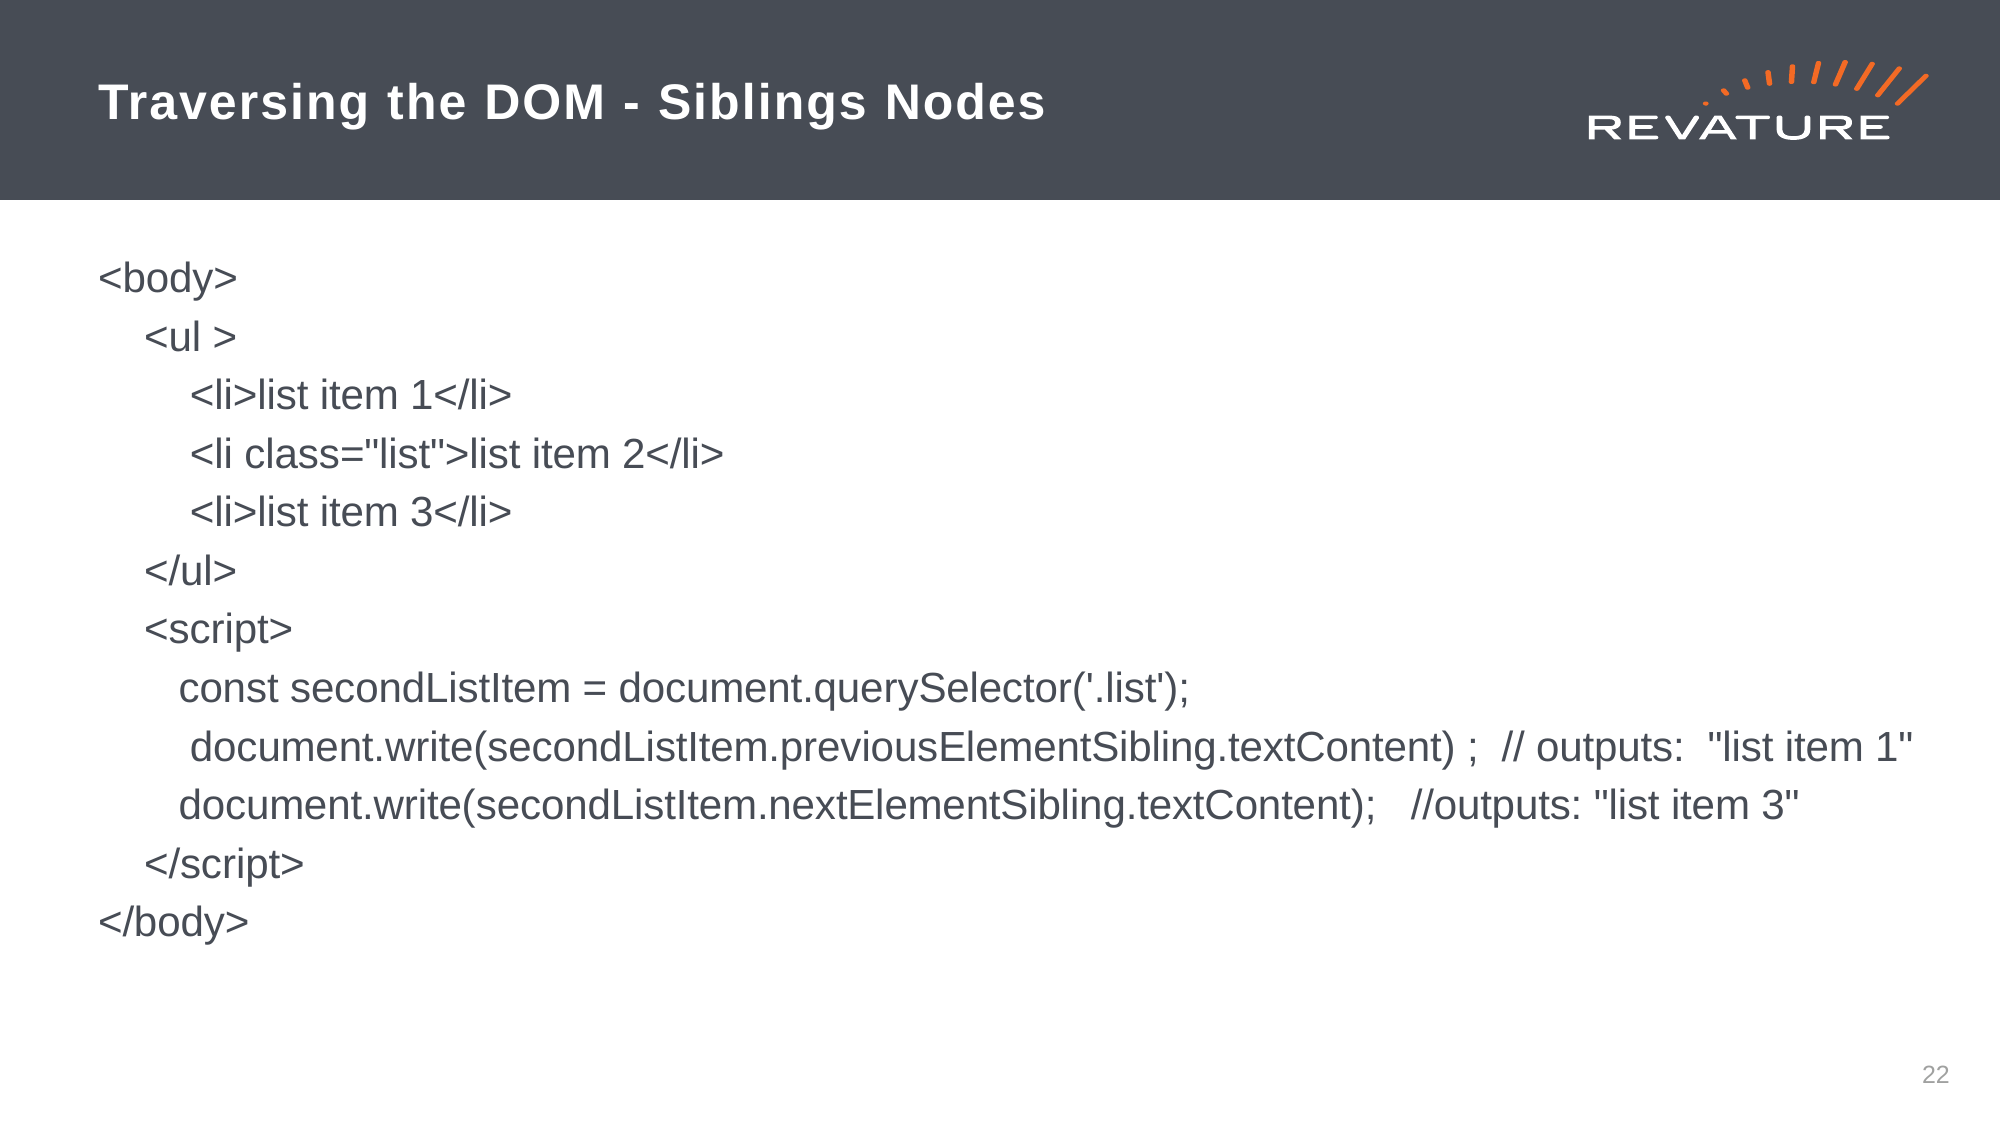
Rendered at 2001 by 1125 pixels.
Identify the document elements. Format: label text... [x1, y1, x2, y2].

slide_number 22 [1776, 1043, 1966, 1104]
list <body> <ul > <li>list item 1</li> <li class="list">list item 2</li> <li>list item 3</li> </ul> <script> const secondListItem = document.querySelector('.list'); document.write(secondListItem.previousElementSibling.textContent) ; // outputs: "list item 1" document.write(secondListItem.nextElementSibling.textContent); //outputs: "list item 3" </script> </body> [83, 243, 1966, 986]
title Traversing the DOM - Siblings Nodes [83, 0, 1445, 200]
